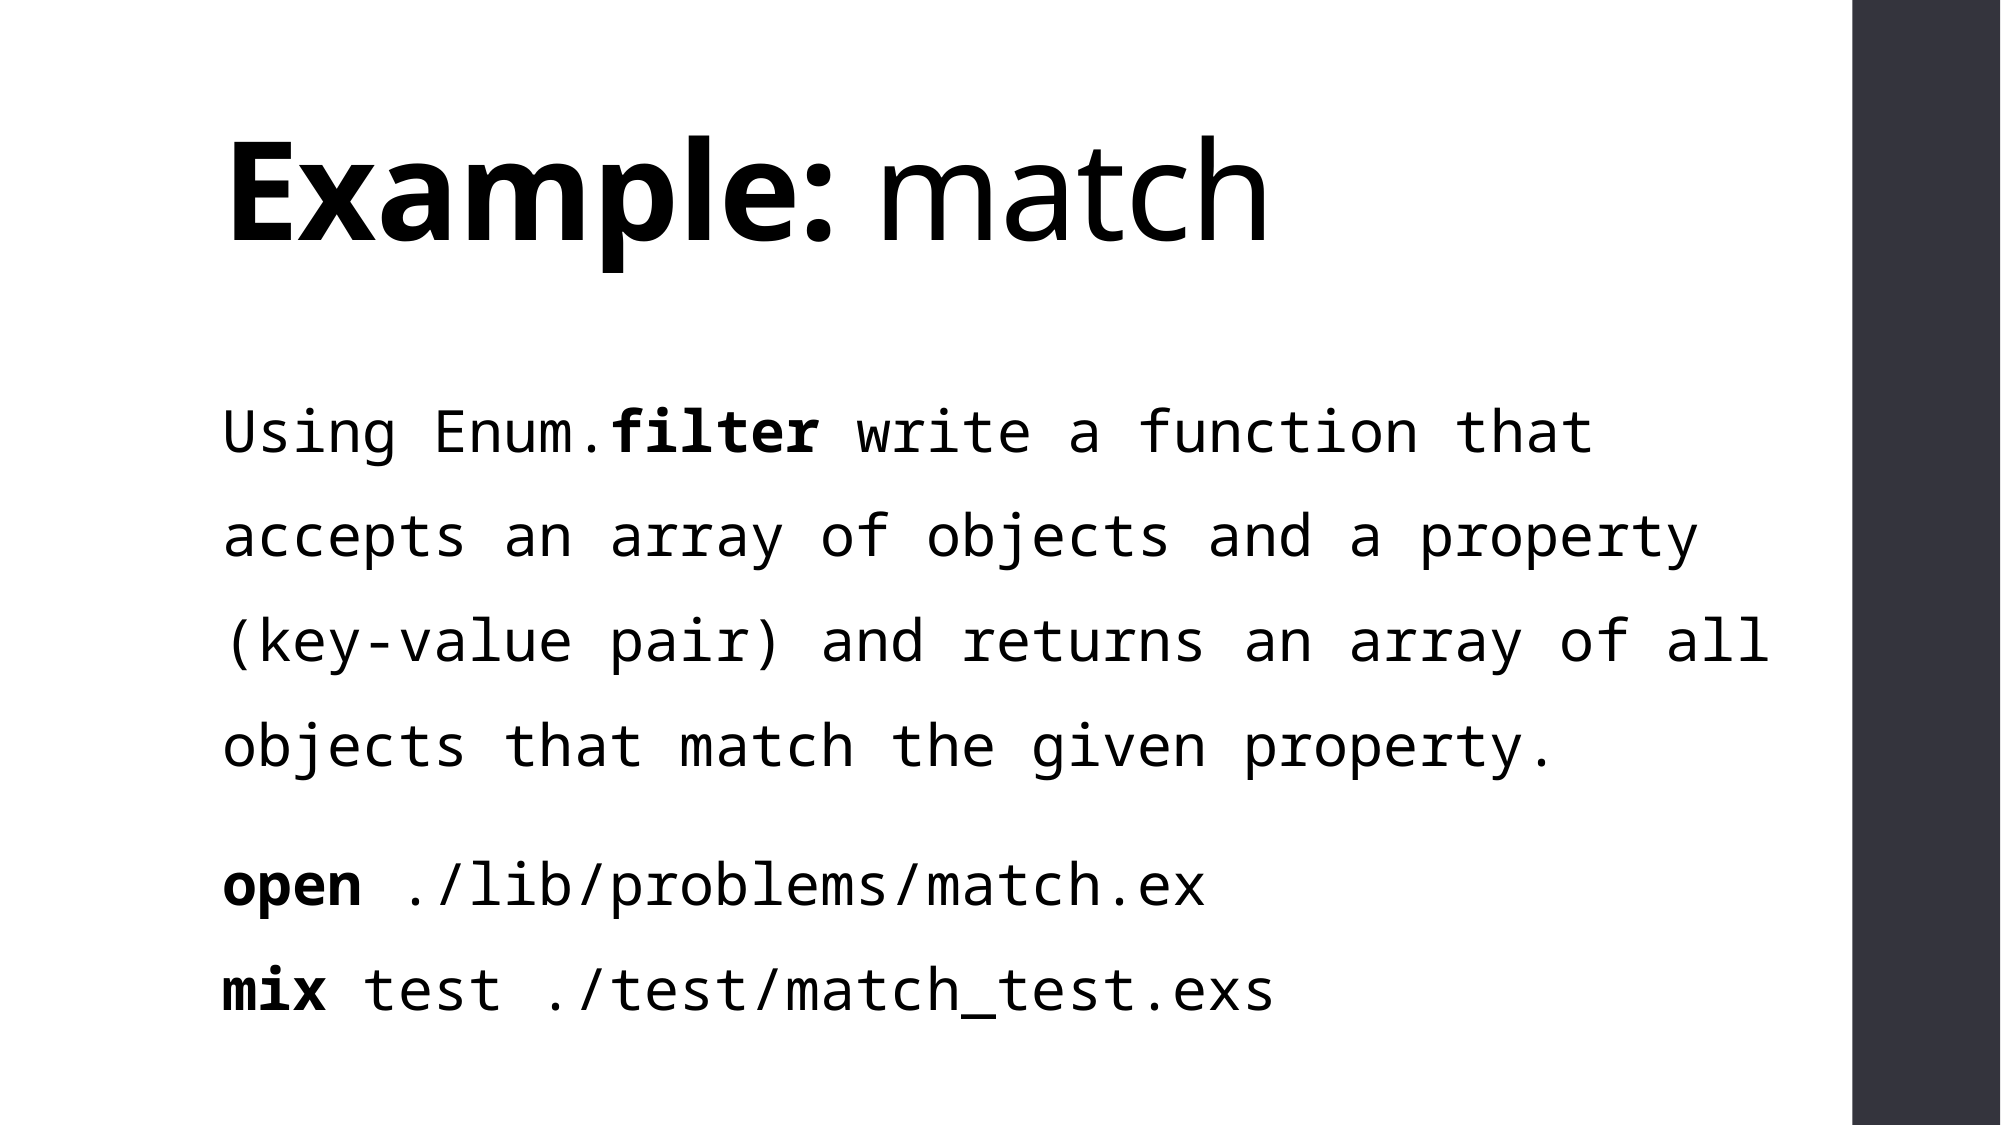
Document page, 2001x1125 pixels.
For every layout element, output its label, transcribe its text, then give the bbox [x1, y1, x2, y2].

list Using Enum.filter write a function that accepts an array of objects and a property (key-value pair) and returns an array of all objects that match the given property. open ./lib/problems/match.ex mix test ./test/match_test.exs [206, 351, 1797, 1065]
title Example: match [206, 60, 1797, 278]
